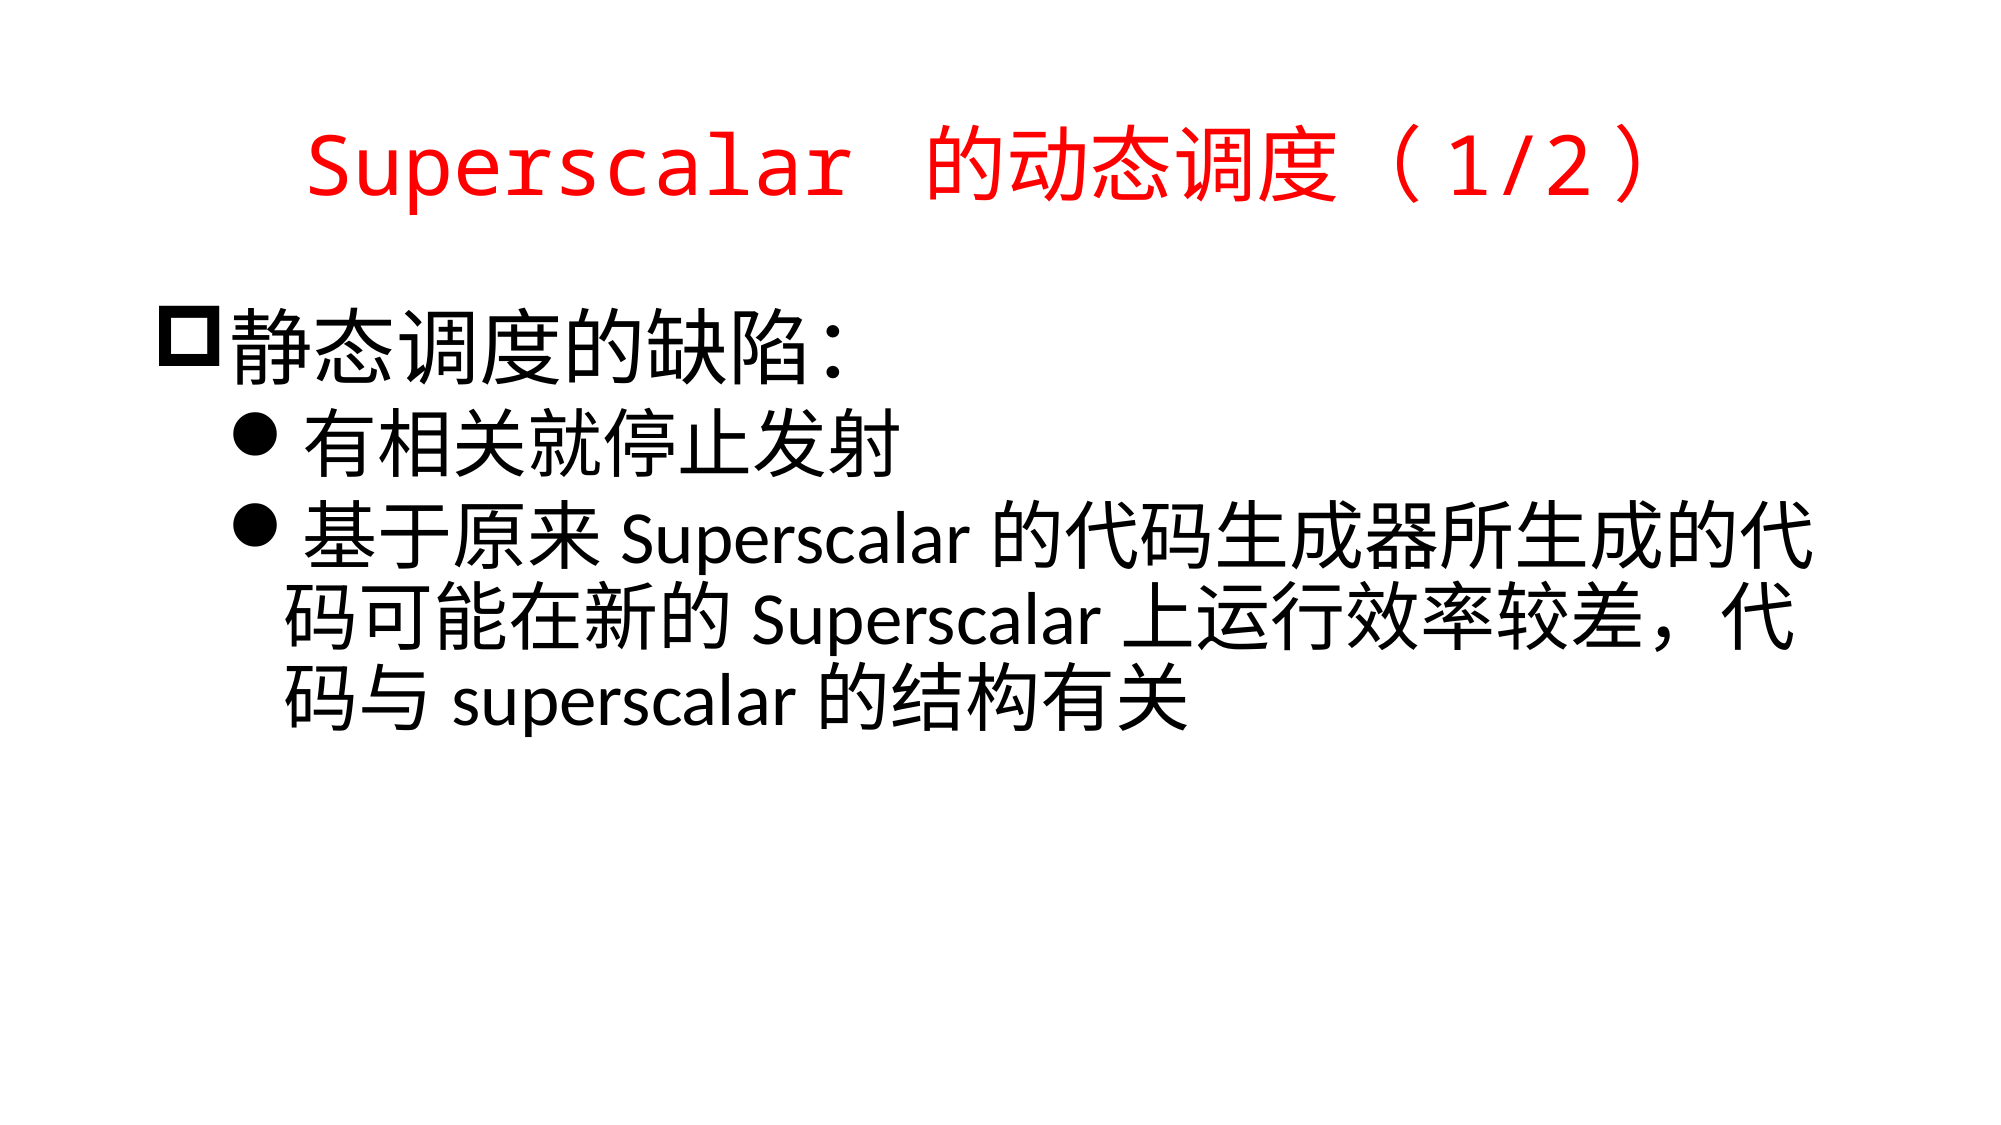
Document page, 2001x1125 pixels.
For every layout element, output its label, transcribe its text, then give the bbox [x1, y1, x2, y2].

list 静态调度的缺陷： 有相关就停止发射 基于原来Superscalar的代码生成器所生成的代码可能在新的Superscalar上运行效率较差，代码与superscalar的结构有关 [137, 299, 1863, 1014]
title Superscalar 的动态调度（1/2） [137, 59, 1863, 278]
